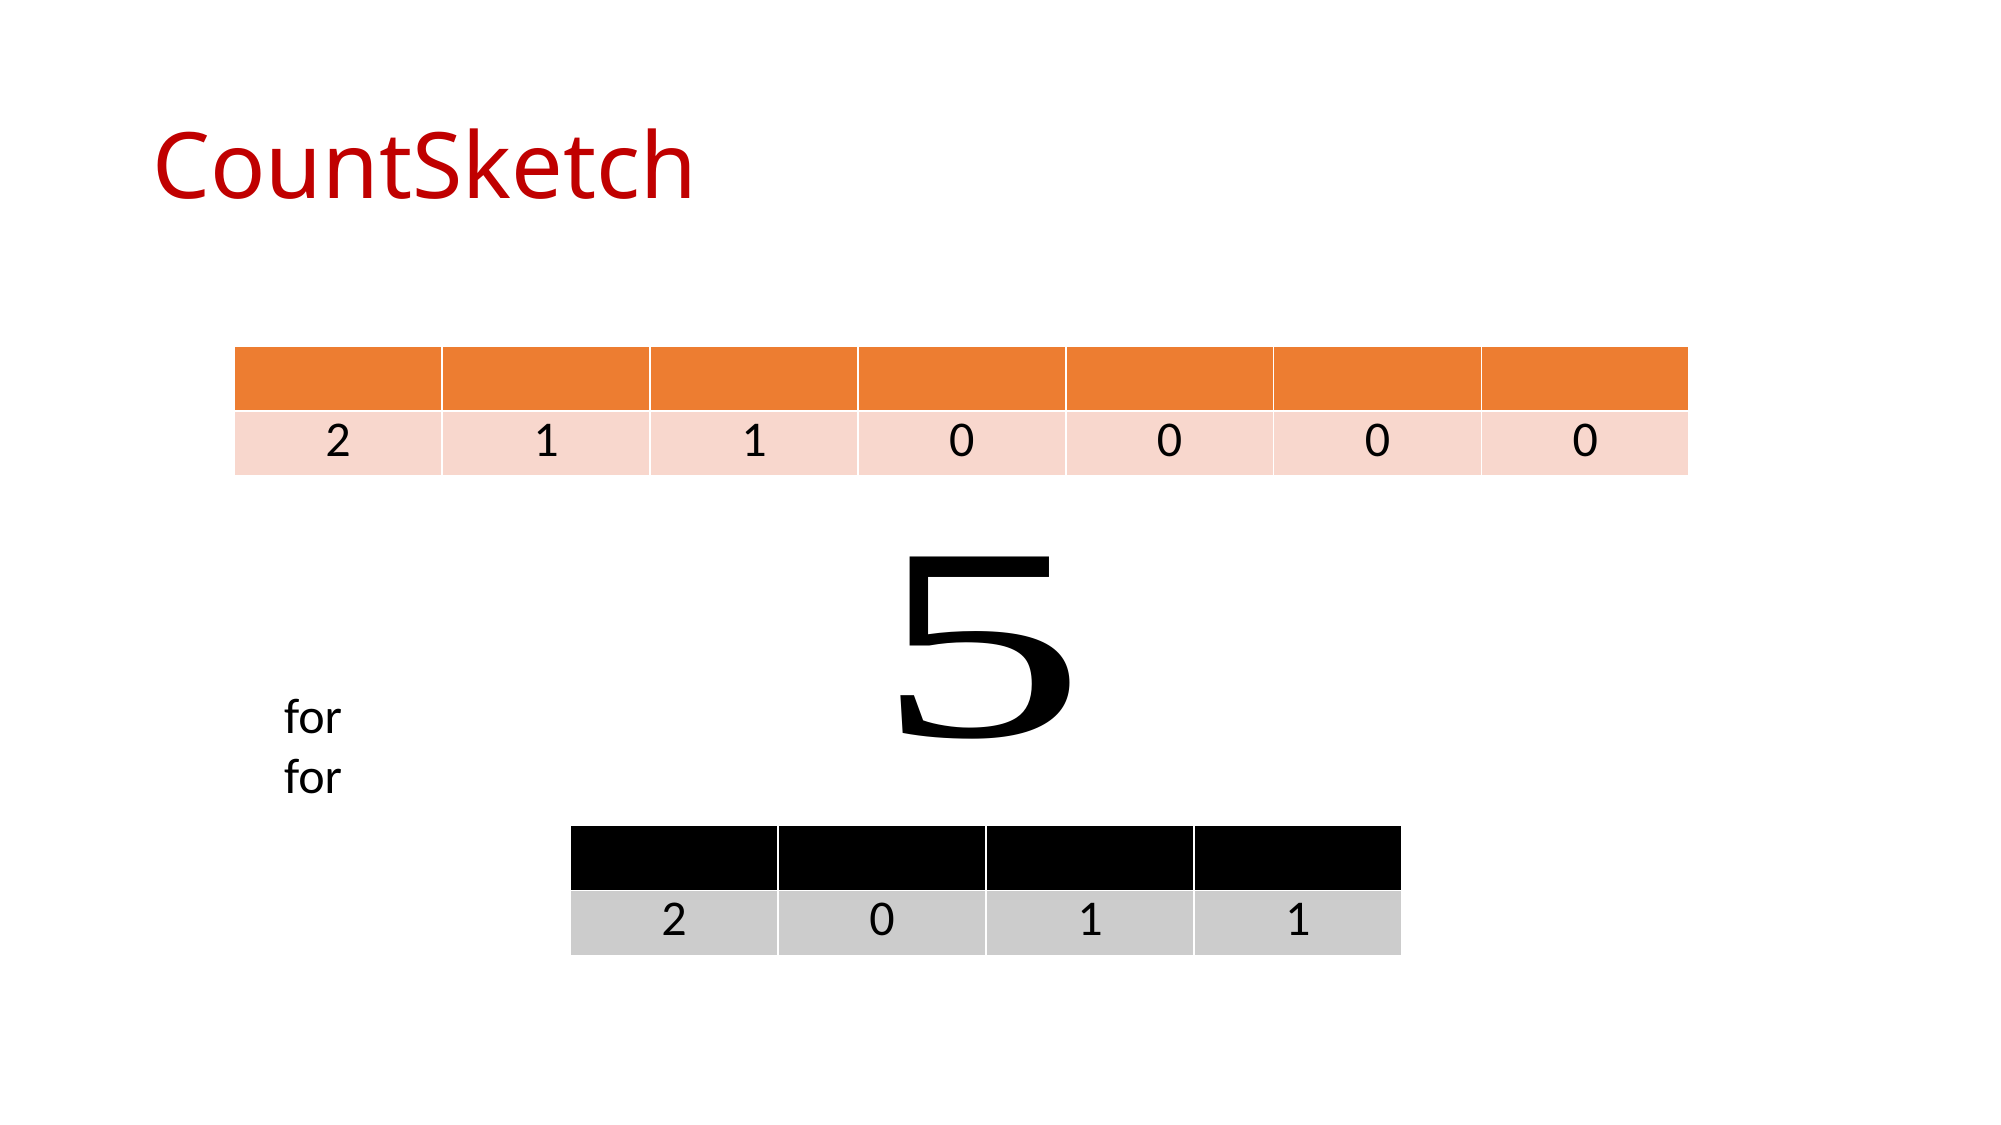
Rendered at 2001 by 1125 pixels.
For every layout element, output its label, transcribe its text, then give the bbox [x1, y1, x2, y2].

title CountSketch [137, 59, 1863, 278]
